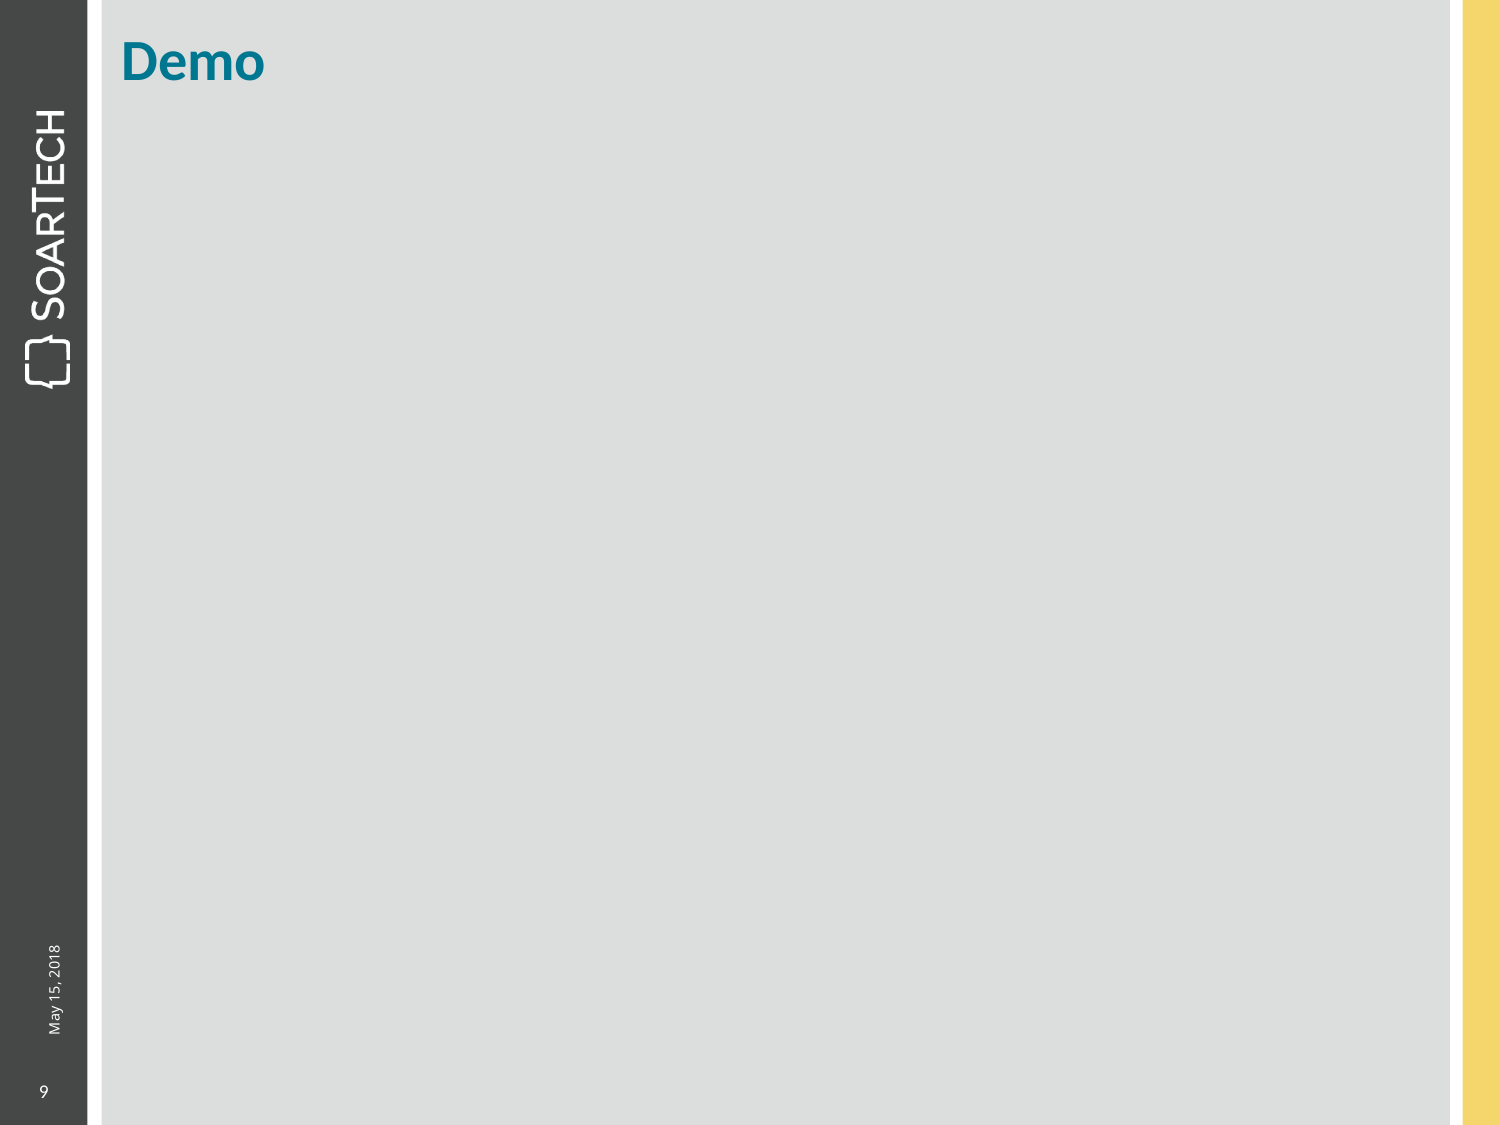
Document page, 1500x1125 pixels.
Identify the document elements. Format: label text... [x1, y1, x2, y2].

slide_number 9 [0, 1048, 88, 1125]
picture [25, 111, 70, 389]
title Demo [106, 14, 1319, 153]
